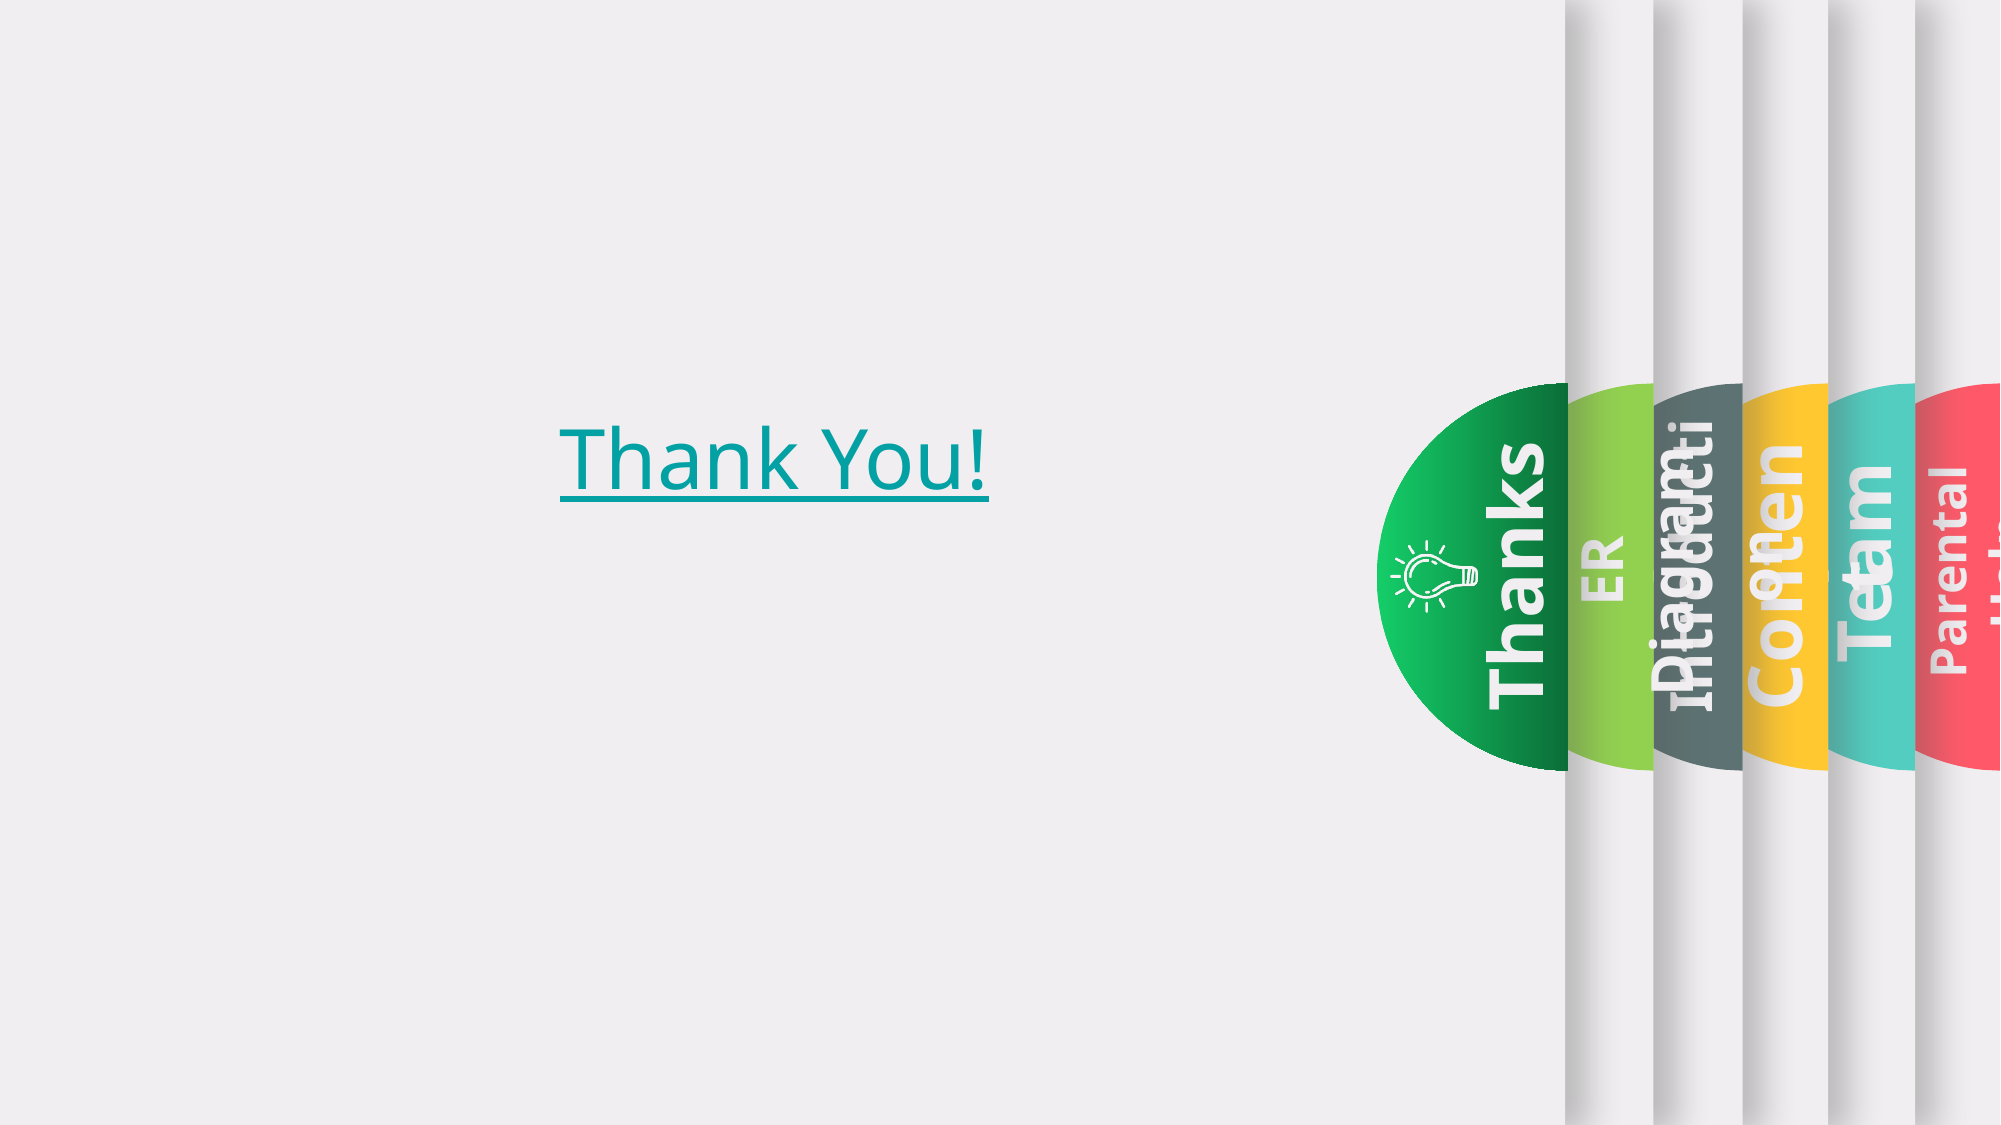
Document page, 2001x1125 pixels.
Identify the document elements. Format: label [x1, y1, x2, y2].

text_box [1743, 0, 1829, 1125]
text_box [1916, 0, 2000, 1125]
text_box [1829, 0, 1916, 1125]
text_box [0, 0, 1569, 1125]
text_box [1569, 0, 1654, 1125]
text_box [1654, 0, 1743, 1125]
